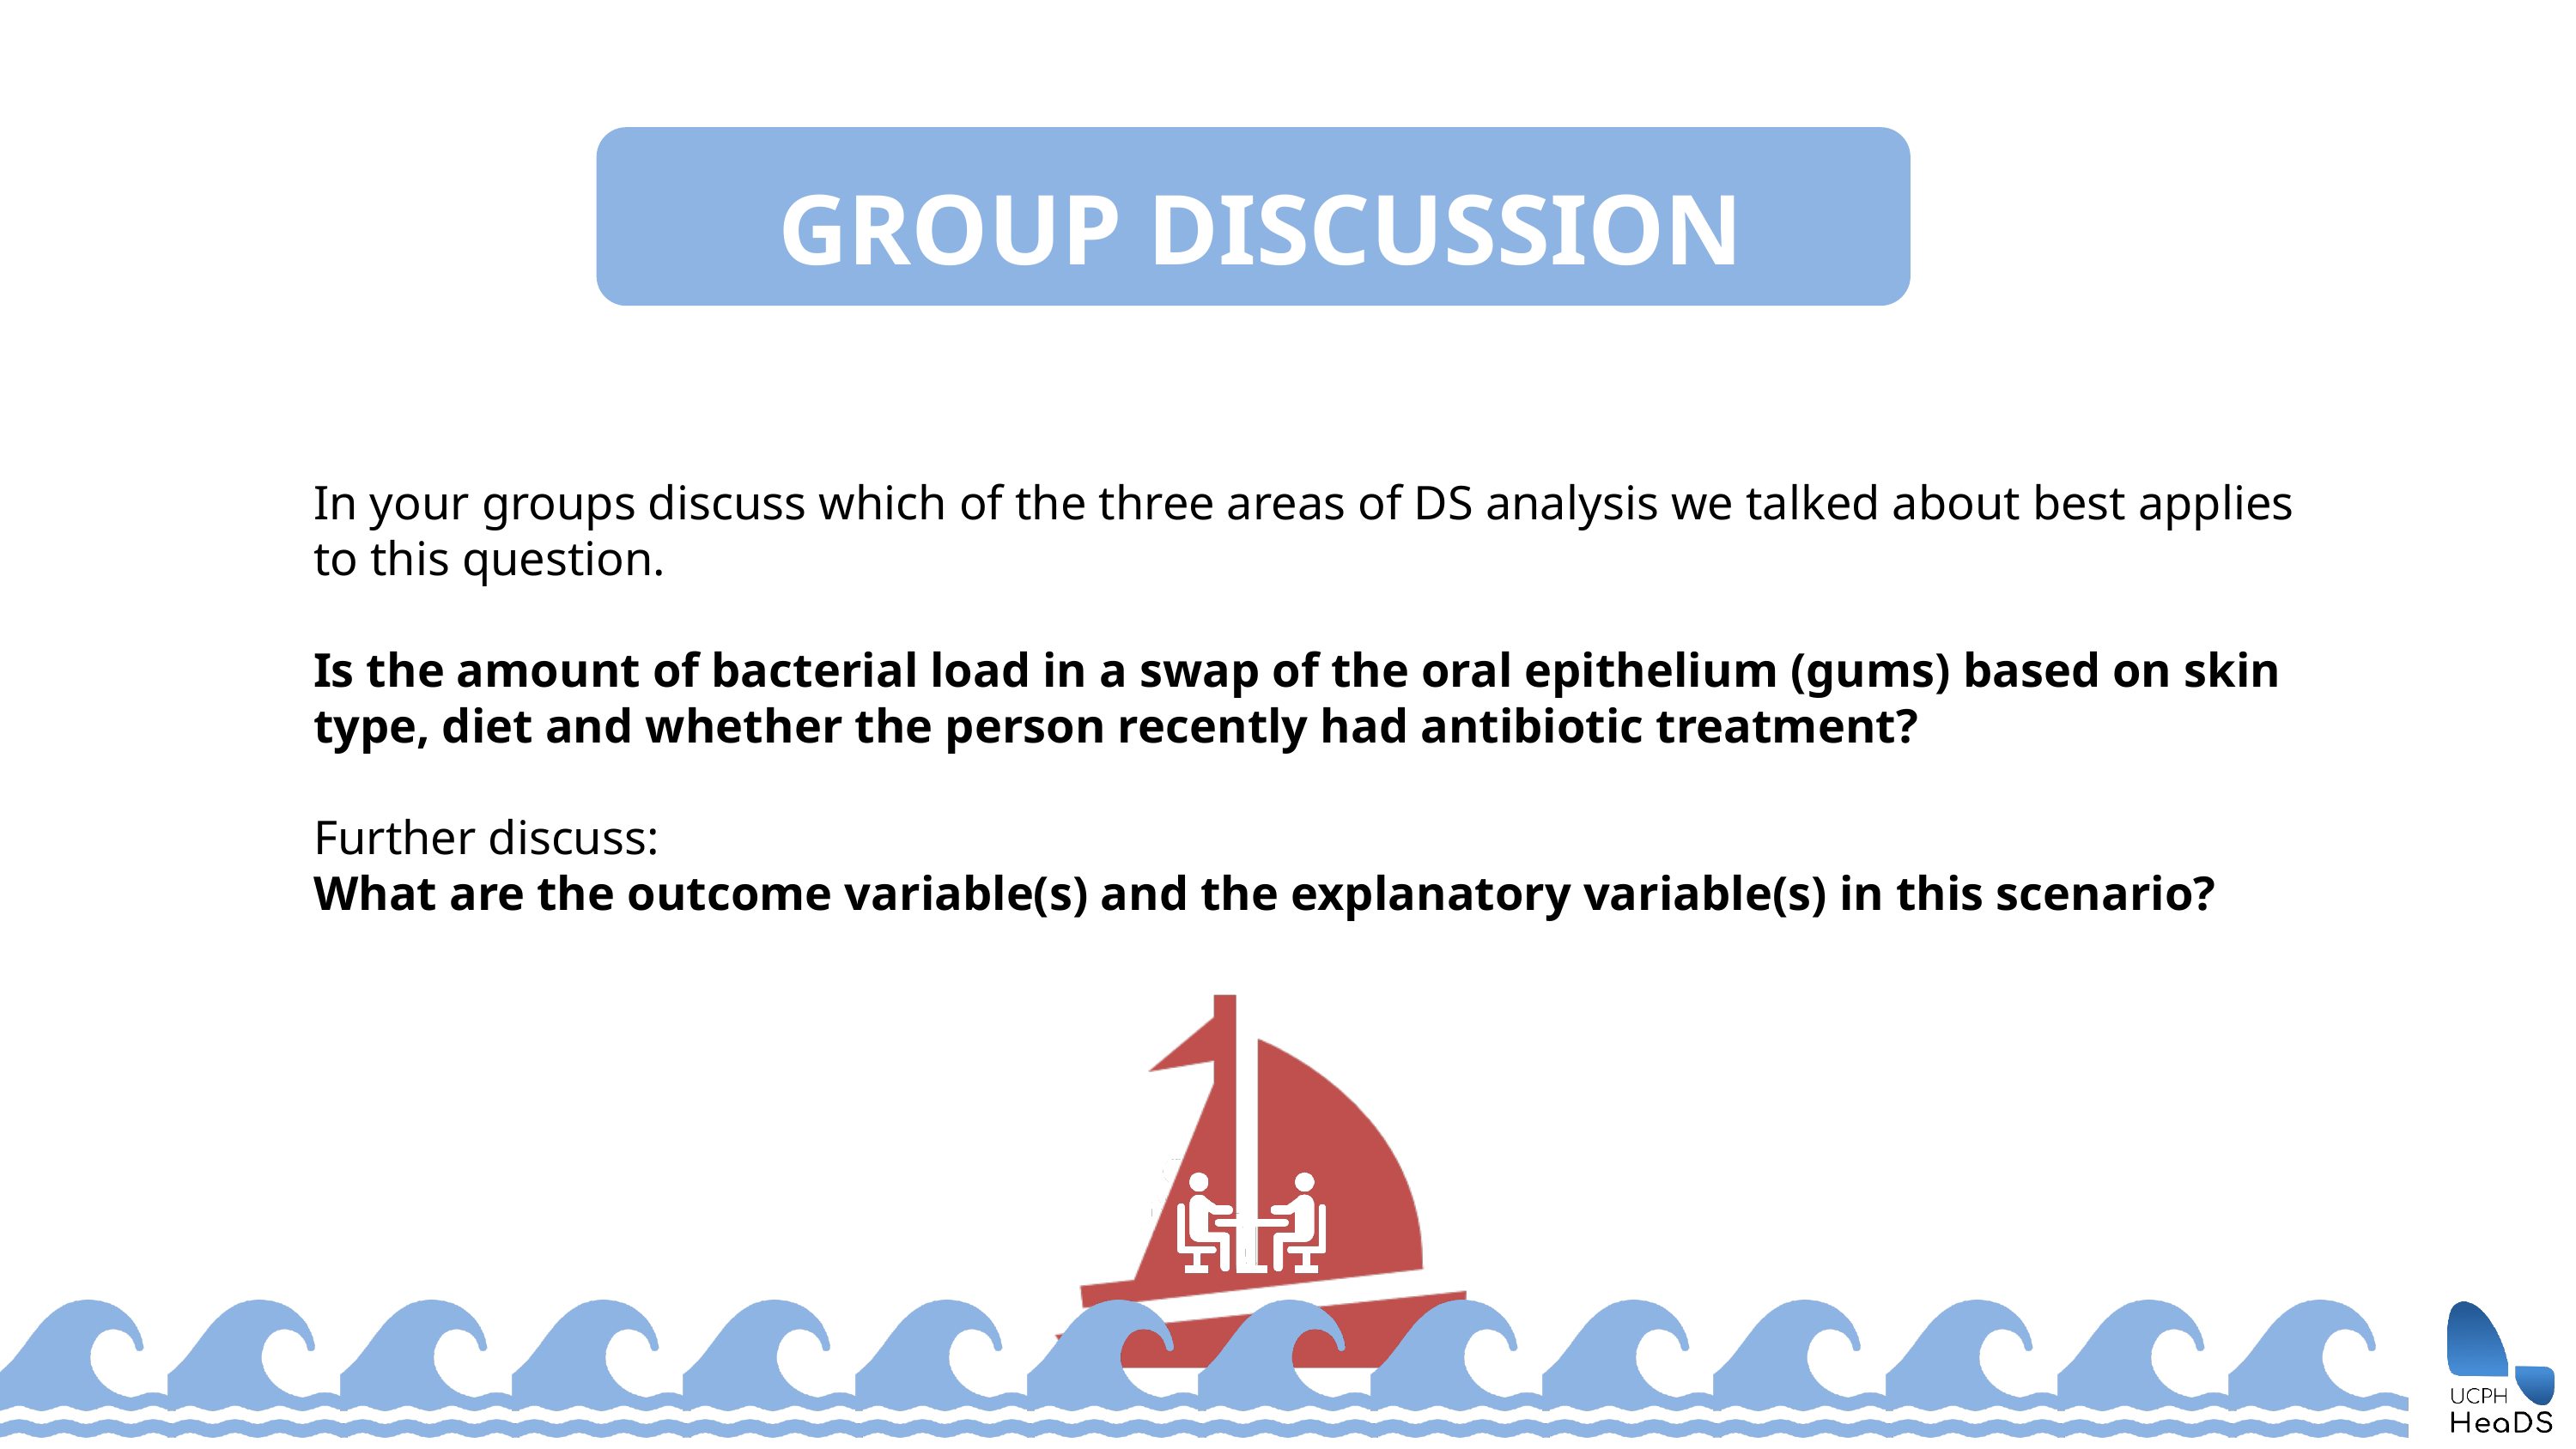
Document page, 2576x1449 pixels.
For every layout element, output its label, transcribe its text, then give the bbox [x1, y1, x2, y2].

picture [2446, 1301, 2555, 1433]
text_box GROUP DISCUSSION [542, 144, 1980, 285]
text_box In your groups discuss which of the three areas of DS analysis we talked about best applies to this question. Is the amount of bacterial load in a swap of the oral epithelium (gums) based on skin type, diet and whether the person recently had antibiotic treatment? Further discuss: What are the outcome variable(s) and the explanatory variable(s) in this scenario? [300, 466, 2351, 1042]
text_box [0, 1260, 2427, 1449]
text_box [596, 285, 1911, 308]
picture [998, 919, 1525, 1317]
text_box [597, 125, 1910, 144]
